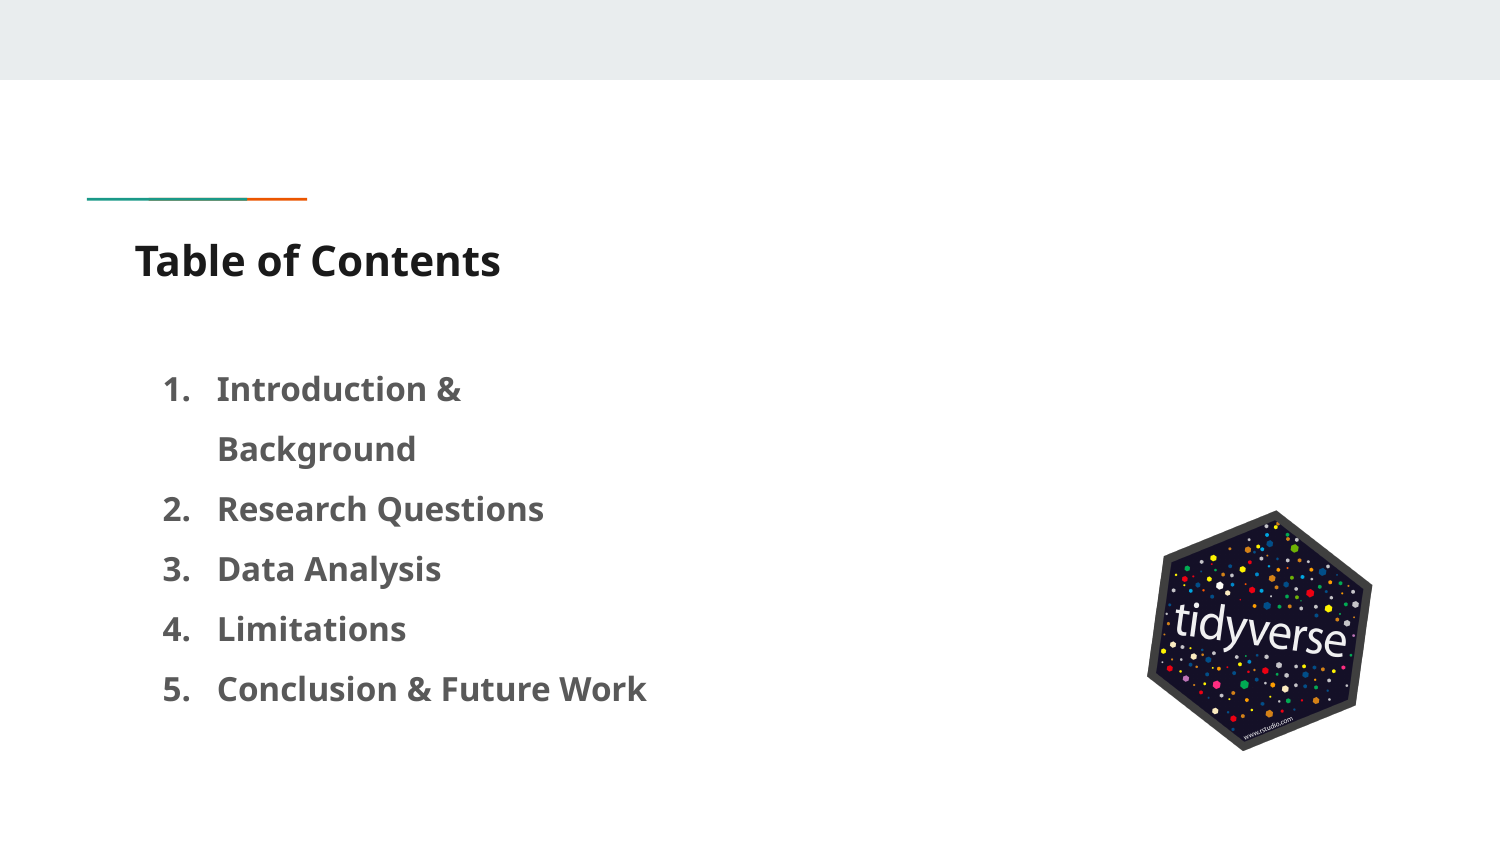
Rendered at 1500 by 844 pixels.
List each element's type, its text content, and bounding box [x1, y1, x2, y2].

picture [1139, 496, 1381, 765]
text_box Introduction & Background Research Questions Data Analysis Limitations Conclusion & Future Work [126, 333, 677, 723]
title Table of Contents [119, 216, 1381, 305]
